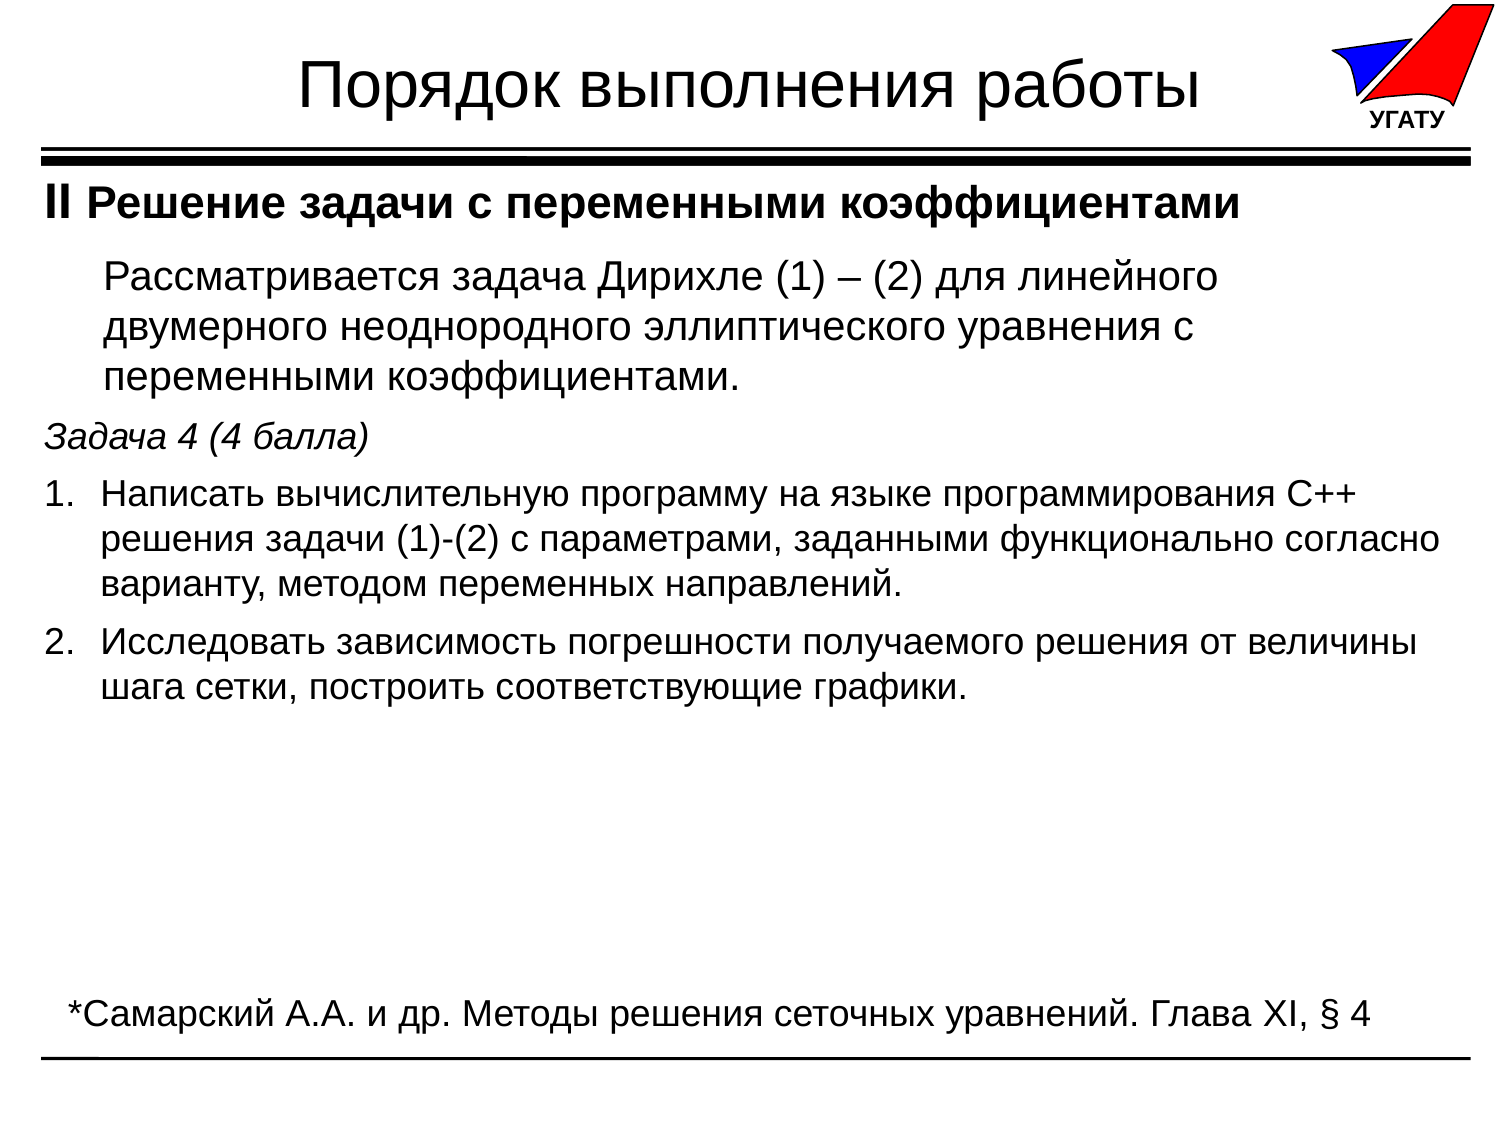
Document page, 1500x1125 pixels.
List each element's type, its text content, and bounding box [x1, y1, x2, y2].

title Порядок выполнения работы [75, 1, 1425, 148]
text_box II Решение задачи с переменными коэффициентами Рассматривается задача Дирихле (1) – (2) для линейного двумерного неоднородного эллиптического уравнения с переменными коэффициентами. Задача 4 (4 балла) Написать вычислительную программу на языке программирования C++ решения задачи (1)-(2) с параметрами, заданными функционально согласно варианту, методом переменных направлений. Исследовать зависимость погрешности получаемого решения от величины шага сетки, построить соответствующие графики. [29, 160, 1459, 772]
text_box *Самарский А.А. и др. Методы решения сеточных уравнений. Глава XI, § 4 [53, 981, 1430, 1042]
title Порядок выполнения работы [75, 149, 1425, 160]
